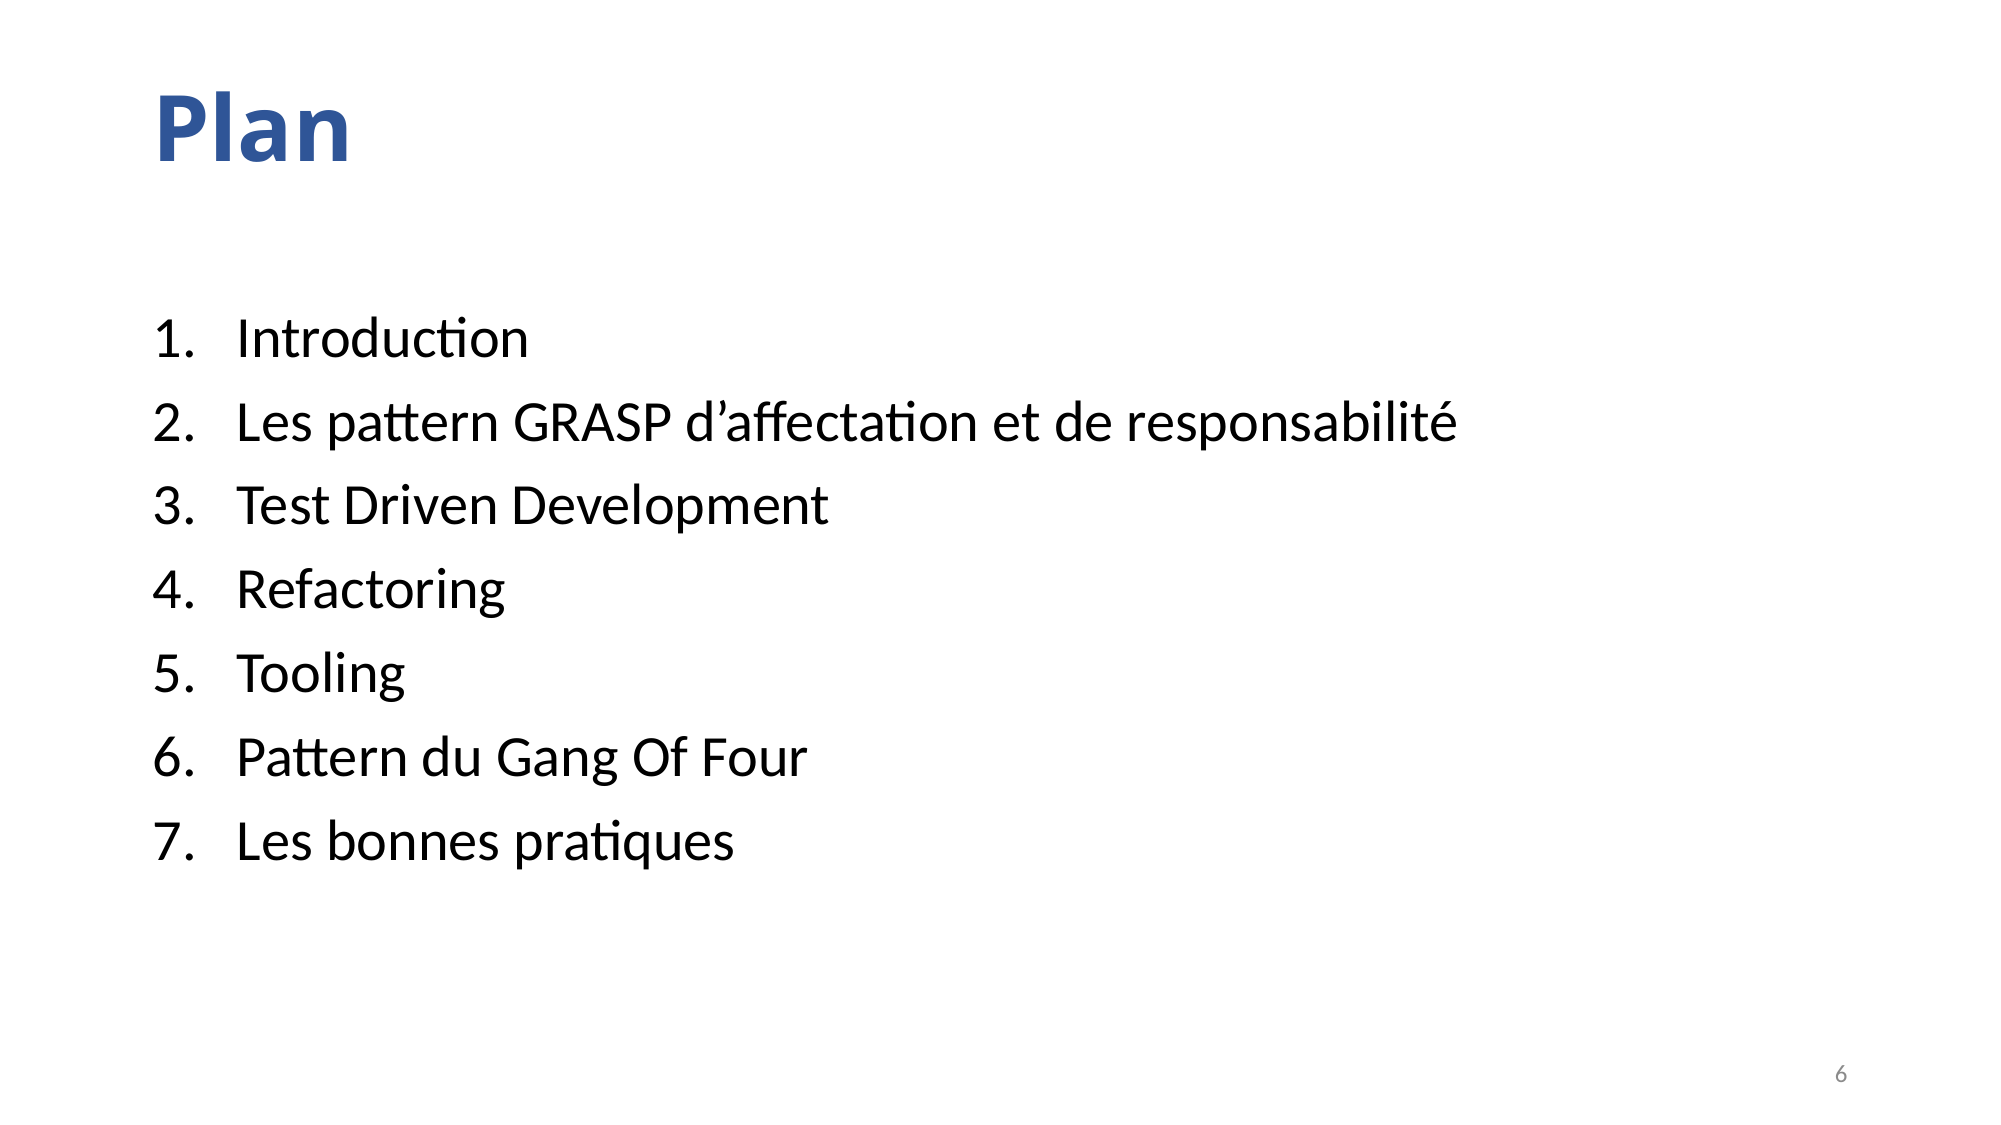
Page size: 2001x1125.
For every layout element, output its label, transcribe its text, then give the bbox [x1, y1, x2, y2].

slide_number 6 [1412, 1042, 1863, 1103]
title Plan [137, 23, 1863, 241]
list Introduction Les pattern GRASP d’affectation et de responsabilité Test Driven Development Refactoring Tooling Pattern du Gang Of Four Les bonnes pratiques [137, 299, 1863, 1014]
